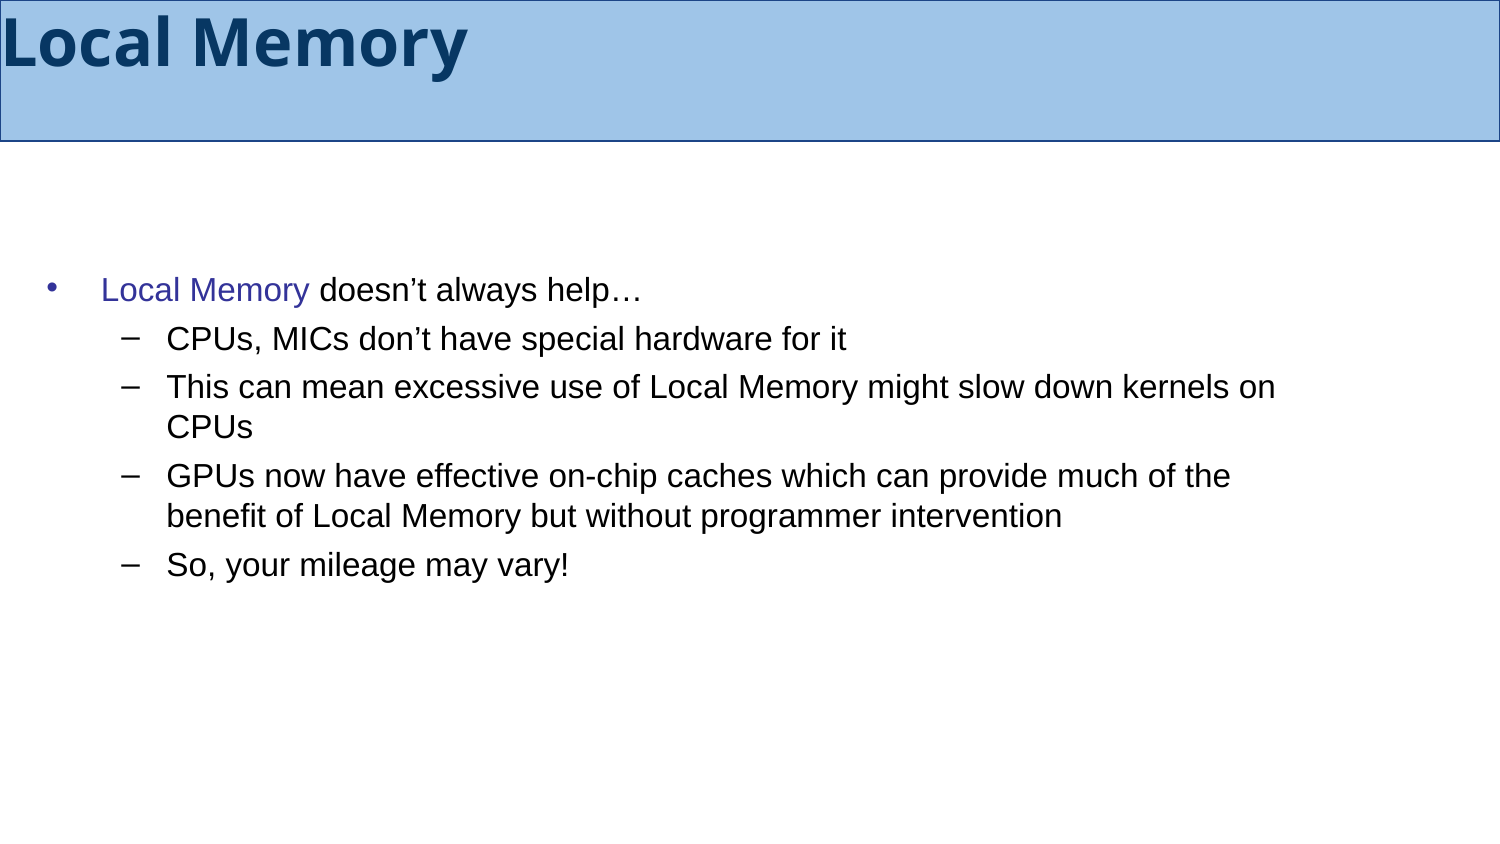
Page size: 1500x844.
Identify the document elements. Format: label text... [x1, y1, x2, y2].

text_box Local Memory doesn’t always help… CPUs, MICs don’t have special hardware for it This can mean excessive use of Local Memory might slow down kernels on CPUs GPUs now have effective on-chip caches which can provide much of the benefit of Local Memory but without programmer intervention So, your mileage may vary! [42, 256, 1417, 584]
title Local Memory [0, 0, 1500, 141]
